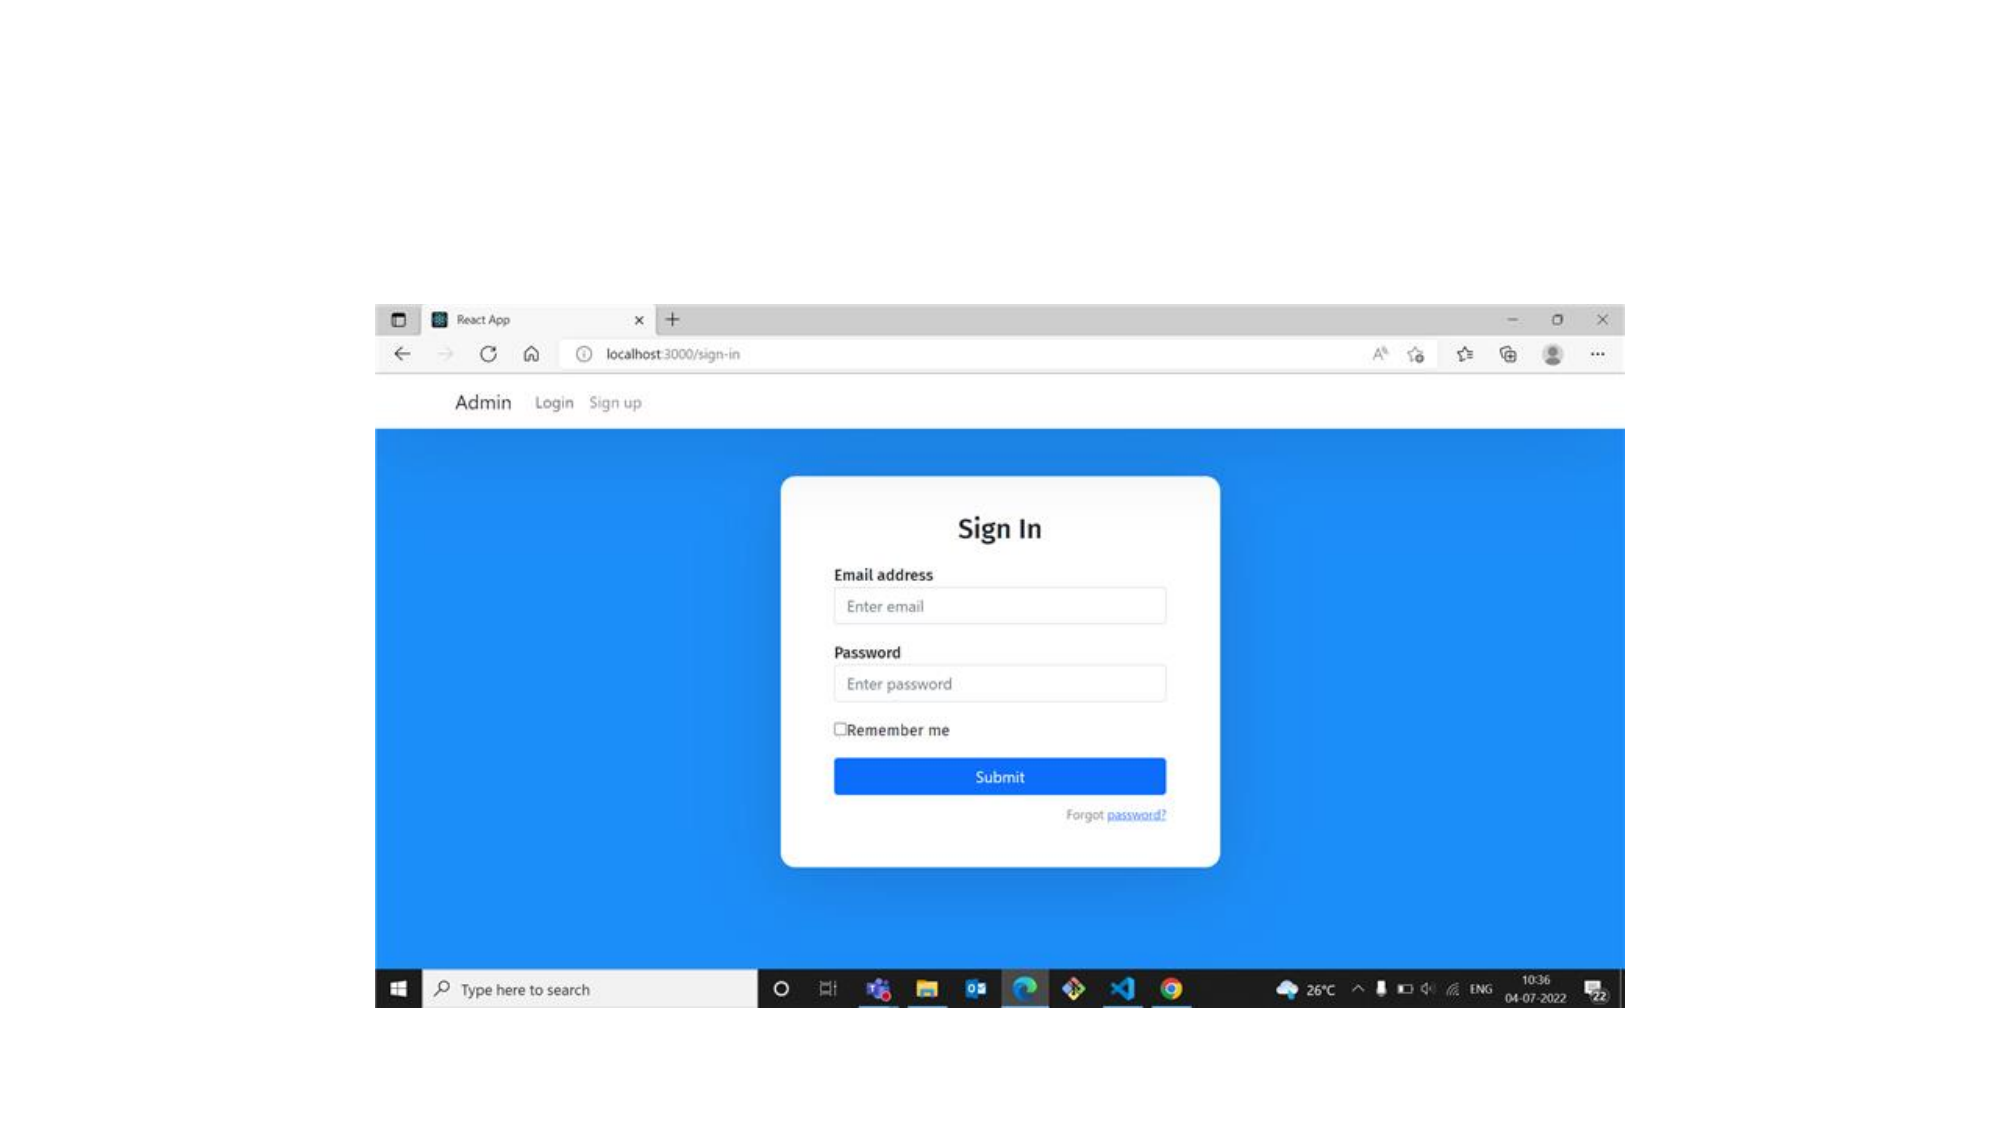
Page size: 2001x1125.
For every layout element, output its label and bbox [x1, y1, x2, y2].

list [374, 304, 1625, 1008]
